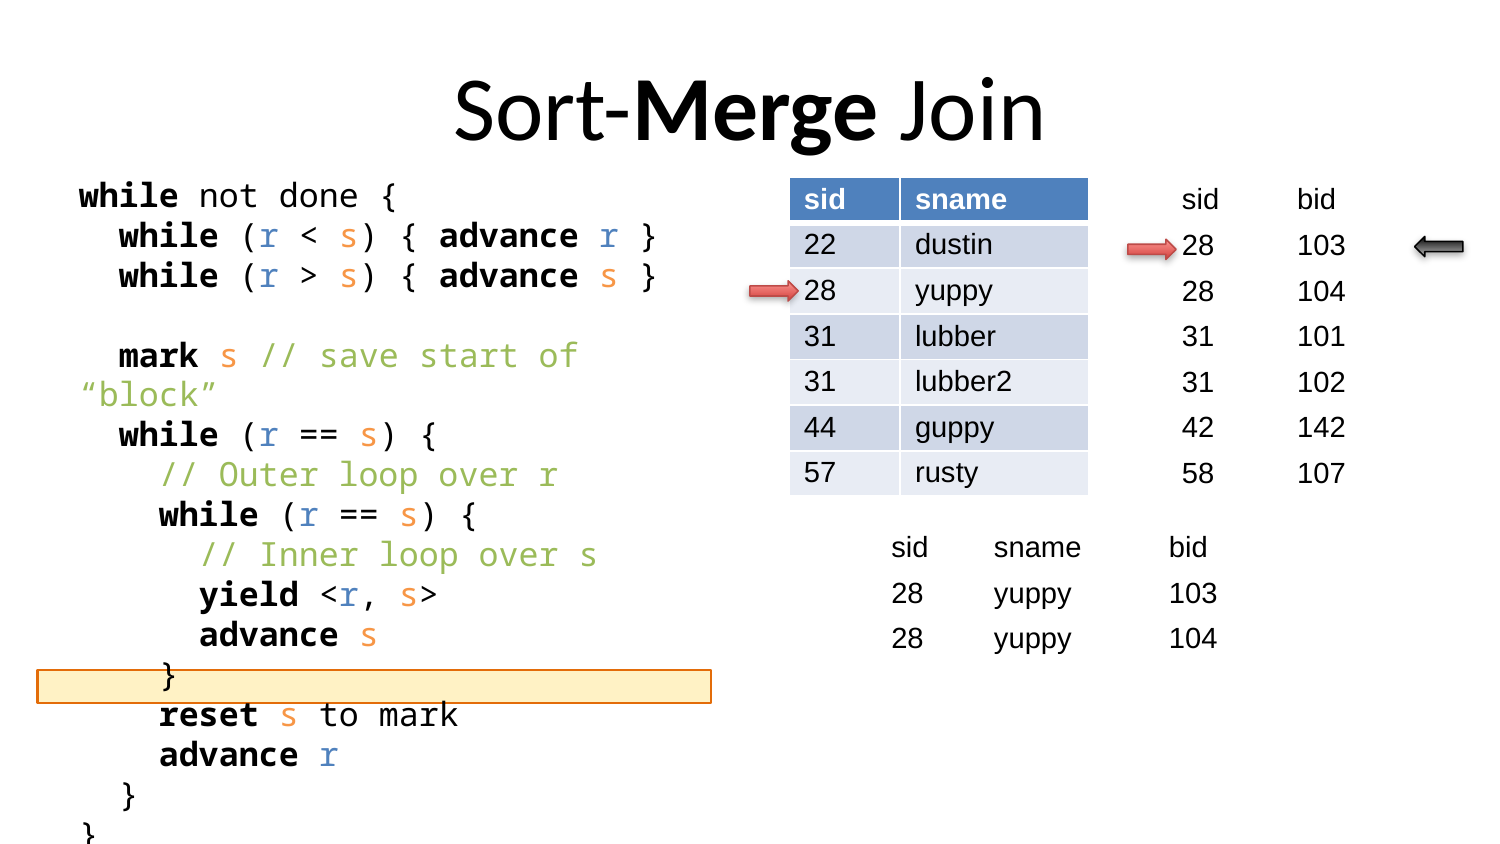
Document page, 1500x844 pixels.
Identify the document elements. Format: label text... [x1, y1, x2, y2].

table_header sid [876, 525, 979, 571]
table_header sid [790, 178, 899, 220]
table_cell 104 [1282, 269, 1424, 314]
table_header sname [901, 178, 1088, 220]
table_cell yuppy [979, 617, 1154, 662]
table_cell 22 [790, 226, 899, 267]
table_cell 28 [790, 269, 899, 313]
table_cell 44 [790, 406, 899, 450]
table_cell 103 [1154, 571, 1329, 617]
table_cell 28 [1167, 223, 1282, 269]
table_cell 107 [1282, 451, 1424, 497]
table_cell yuppy [979, 571, 1154, 617]
table_cell 57 [790, 452, 899, 495]
table_cell 28 [876, 571, 979, 617]
table_cell 142 [1282, 406, 1424, 451]
table_cell 28 [876, 617, 979, 662]
table_cell 31 [1167, 360, 1282, 406]
table_cell 103 [1282, 223, 1424, 269]
table_cell rusty [901, 452, 1088, 495]
table_cell 58 [1167, 451, 1282, 497]
table_cell 28 [1167, 269, 1282, 314]
text_box [749, 280, 799, 302]
table_header sid [1167, 178, 1282, 223]
table_cell lubber [901, 315, 1088, 359]
table_cell yuppy [901, 269, 1088, 313]
table_header bid [1282, 178, 1424, 223]
table_cell 42 [1167, 406, 1282, 451]
table_cell 31 [1167, 314, 1282, 360]
table_cell guppy [901, 406, 1088, 450]
table_cell 31 [790, 315, 899, 359]
table_cell 102 [1282, 360, 1424, 406]
text_box [1127, 239, 1177, 260]
table_cell 31 [790, 360, 899, 404]
table_cell 104 [1154, 617, 1329, 662]
table_cell dustin [901, 226, 1088, 267]
text_box while not done { while (r < s) { advance r } while (r > s) { advance s } mark s // save start of “block” while (r == s) { // Outer loop over r while (r == s) { // Inner loop over s yield <r, s> advance s } reset s to mark advance r } } [63, 166, 702, 663]
table_cell 101 [1282, 314, 1424, 360]
table_header bid [1154, 525, 1329, 571]
title Sort-Merge Join [75, 33, 1425, 175]
text_box [1414, 236, 1463, 257]
table_cell lubber2 [901, 360, 1088, 404]
table_header sname [979, 525, 1154, 571]
text_box [37, 670, 711, 704]
